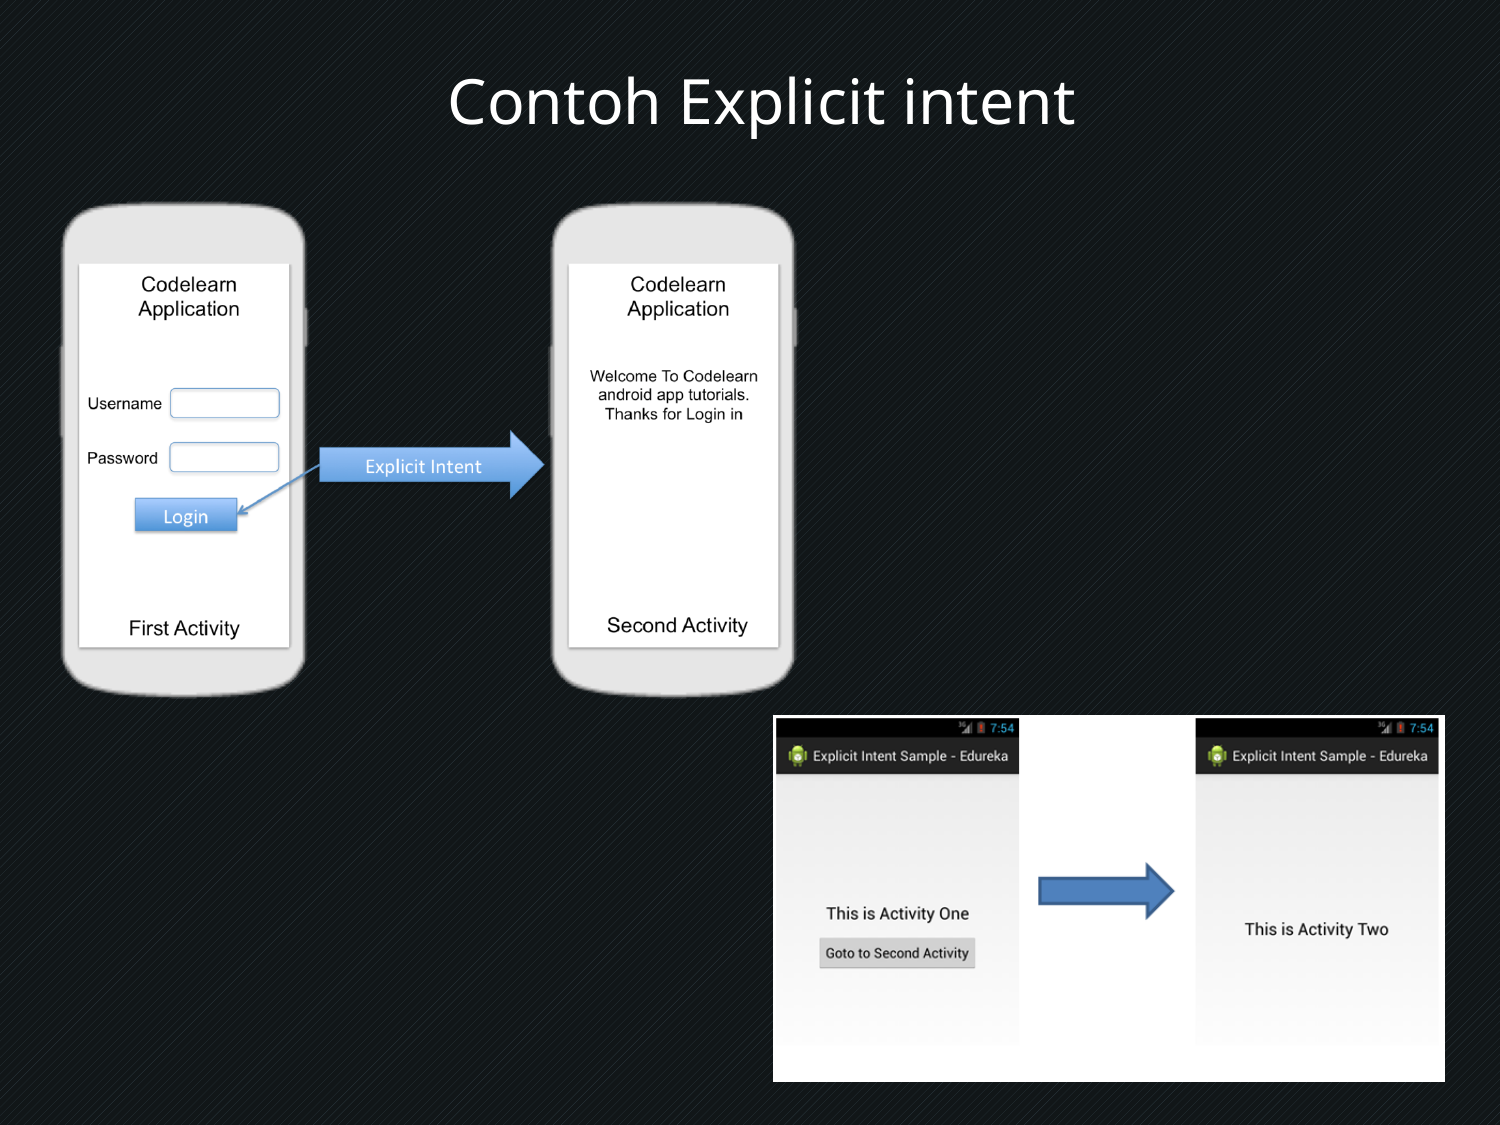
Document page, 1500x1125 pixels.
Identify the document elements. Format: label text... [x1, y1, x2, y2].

picture [40, 183, 810, 700]
text_box Contoh Explicit intent [124, 54, 1400, 185]
picture [773, 715, 1445, 1082]
